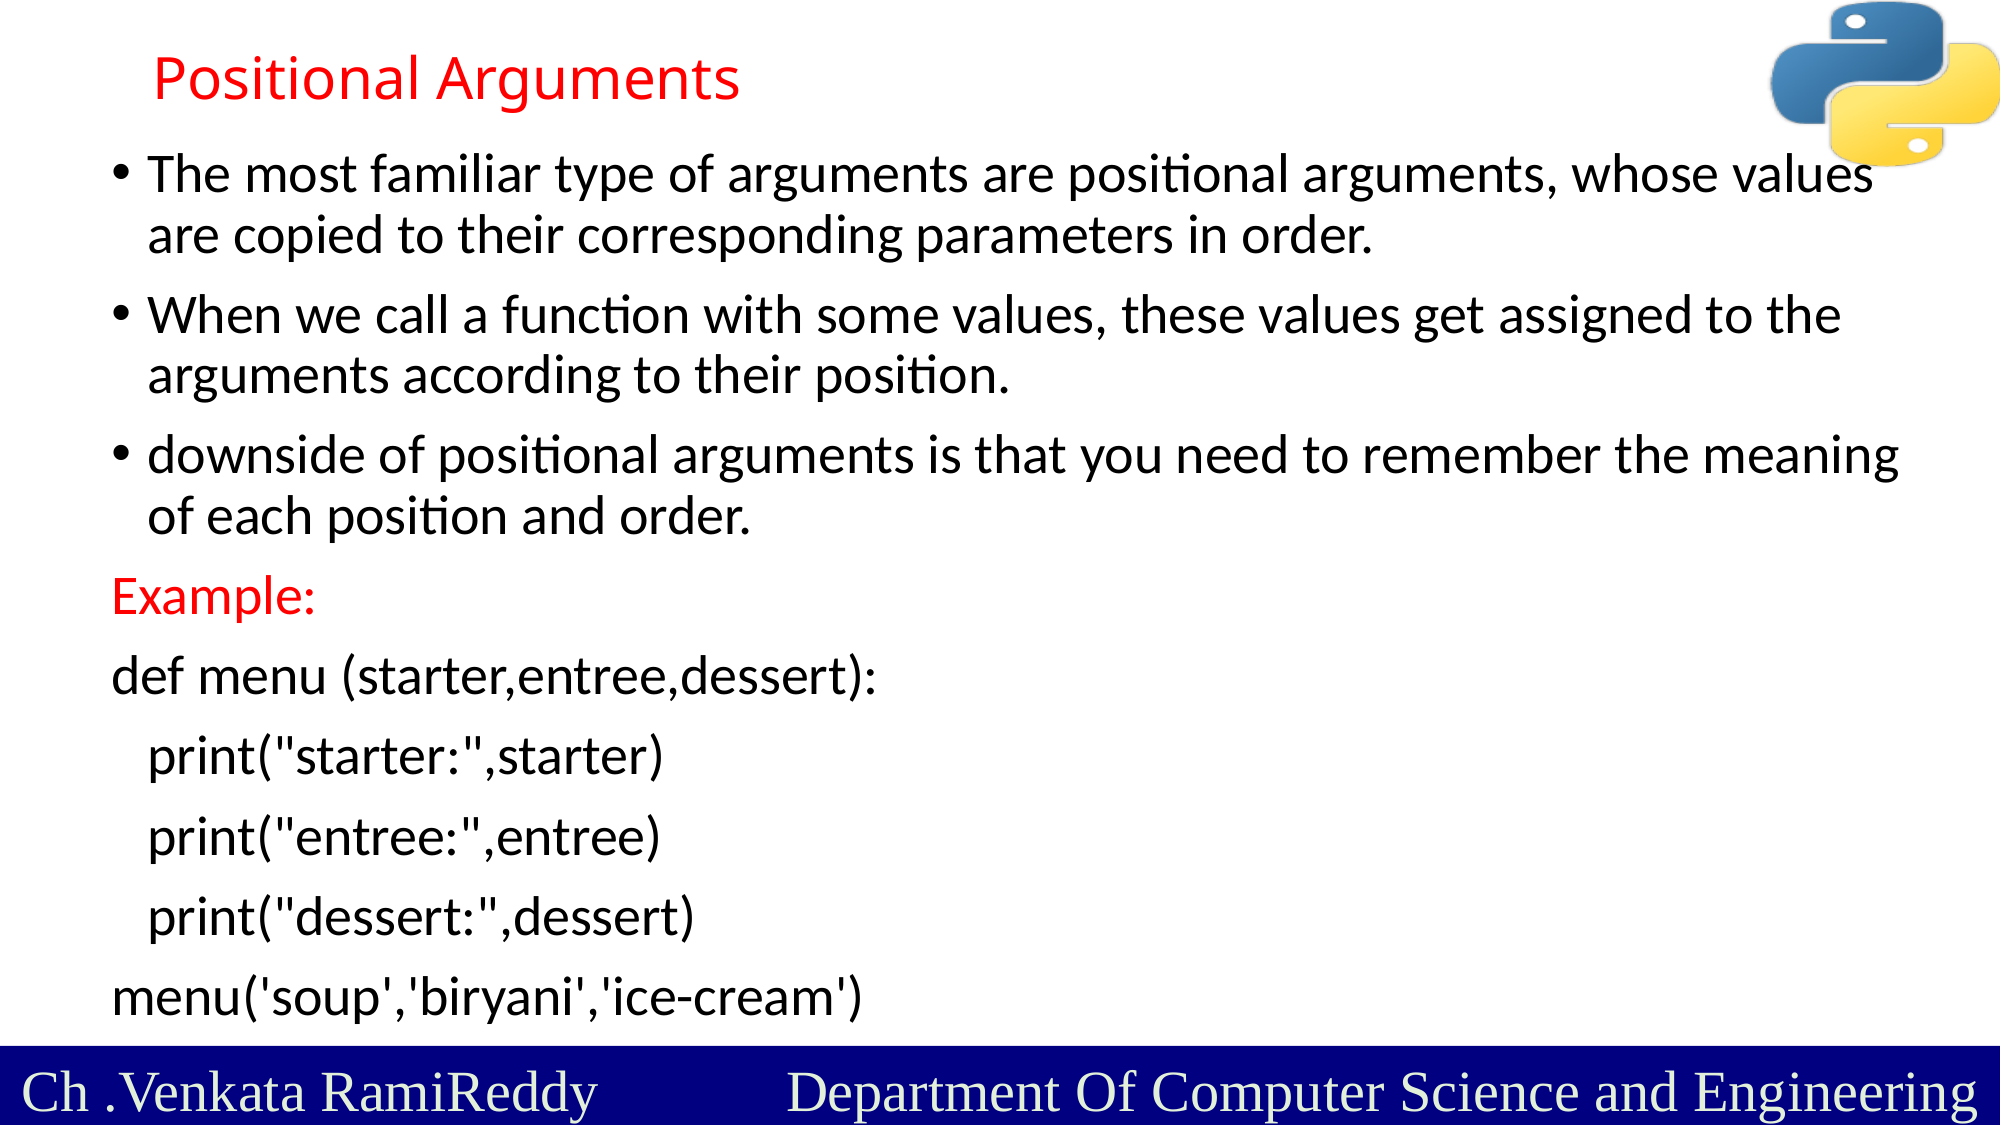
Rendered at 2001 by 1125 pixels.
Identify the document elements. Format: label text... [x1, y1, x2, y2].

title Positional Arguments [137, 44, 1719, 125]
list The most familiar type of arguments are positional arguments, whose values are copied to their corresponding parameters in order. When we call a function with some values, these values get assigned to the arguments according to their position. downside of positional arguments is that you need to remember the meaning of each position and order. Example: def menu (starter,entree,dessert): print("starter:",starter) print("entree:",entree) print("dessert:",dessert) menu('soup','biryani','ice-cream') [96, 137, 1970, 1038]
picture [1719, 0, 2000, 204]
text_box Ch .Venkata RamiReddy Department Of Computer Science and Engineering [0, 1045, 2000, 1125]
